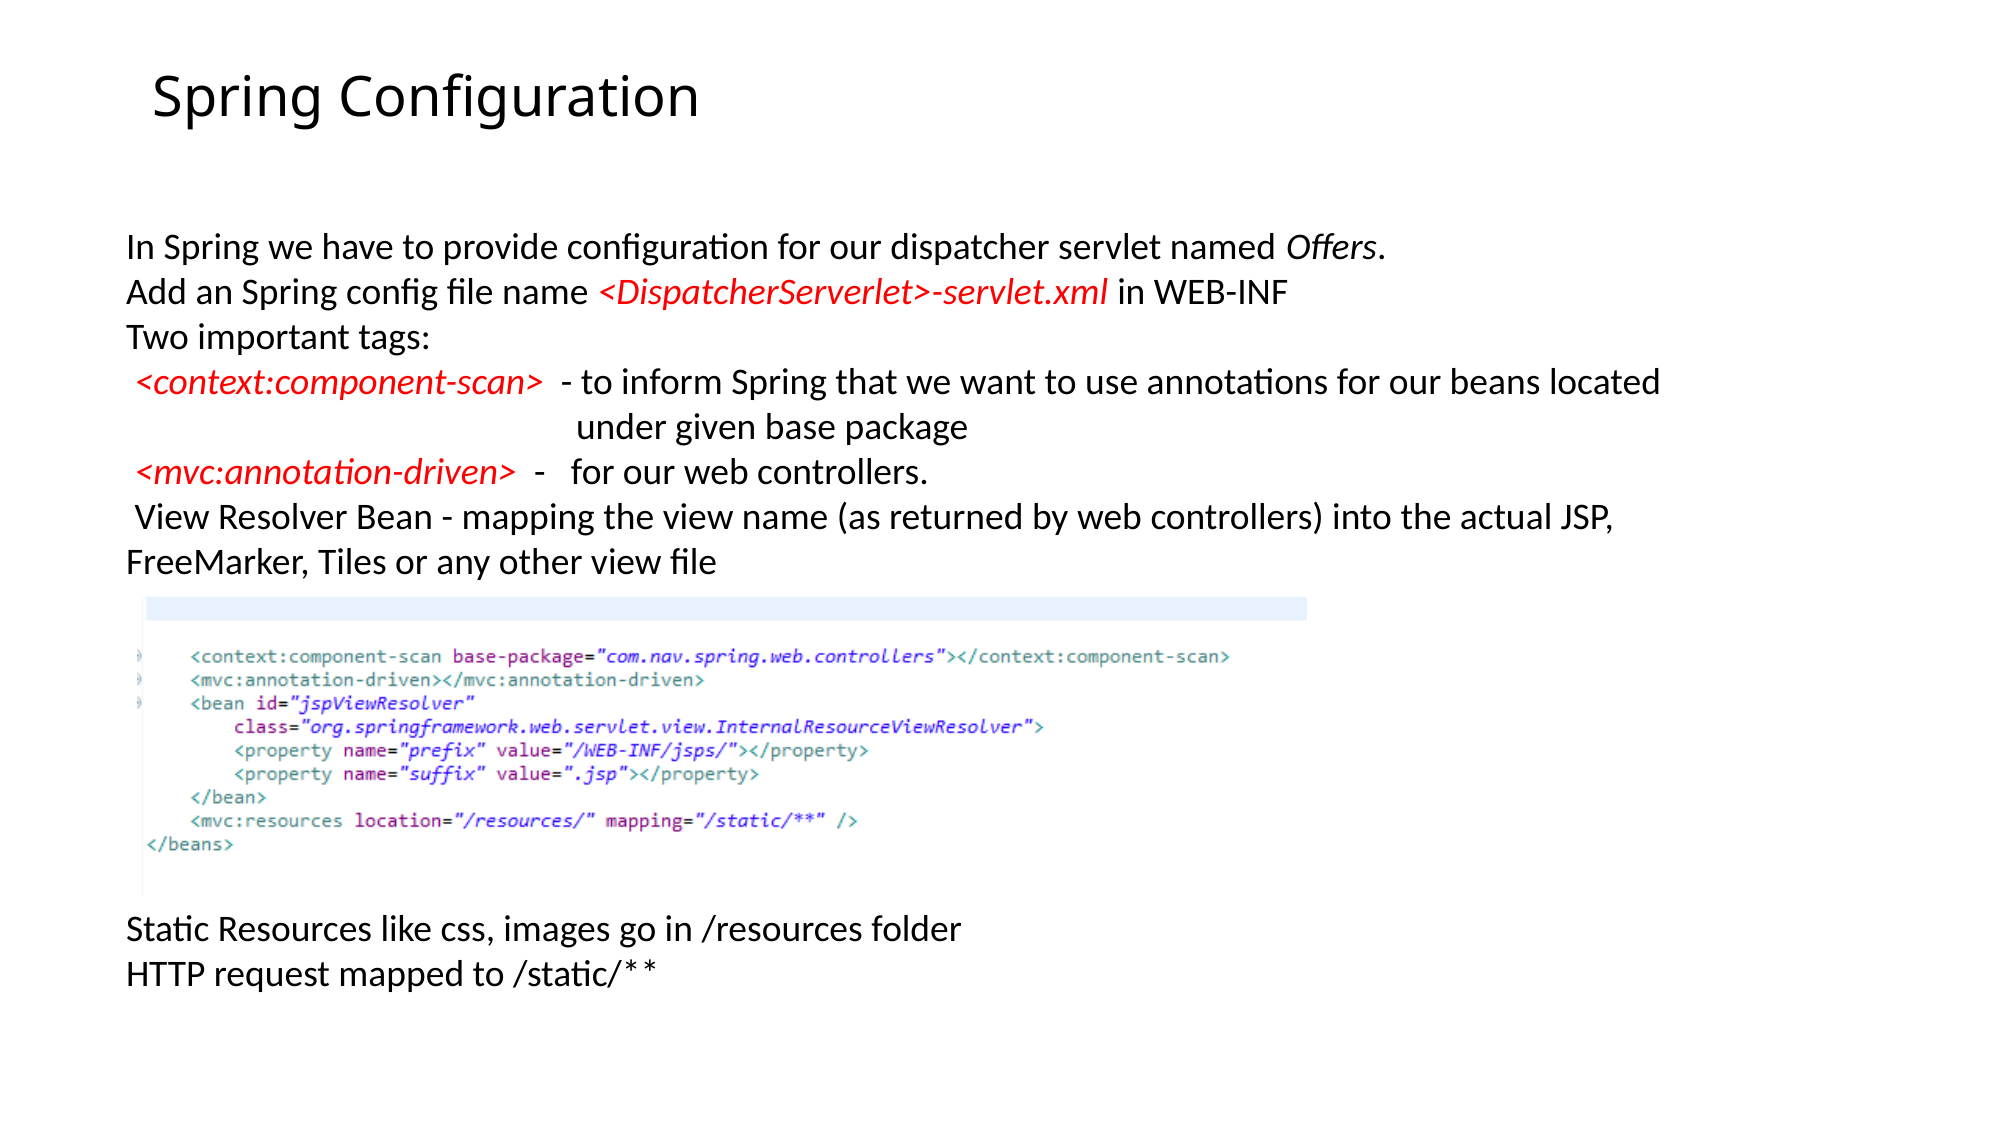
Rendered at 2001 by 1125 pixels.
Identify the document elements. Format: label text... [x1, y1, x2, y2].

title Spring Configuration [137, 59, 1863, 136]
text_box Static Resources like css, images go in /resources folder HTTP request mapped to /static/** [111, 851, 1692, 1047]
text_box In Spring we have to provide configuration for our dispatcher servlet named Offers. Add an Spring config file name <DispatcherServerlet>-servlet.xml in WEB-INF Two important tags: <context:component-scan> - to inform Spring that we want to use annotations for our beans located under given base package <mvc:annotation-driven> - for our web controllers. View Resolver Bean - mapping the view name (as returned by web controllers) into the actual JSP, FreeMarker, Tiles or any other view file [111, 214, 1692, 635]
picture [137, 594, 1307, 896]
